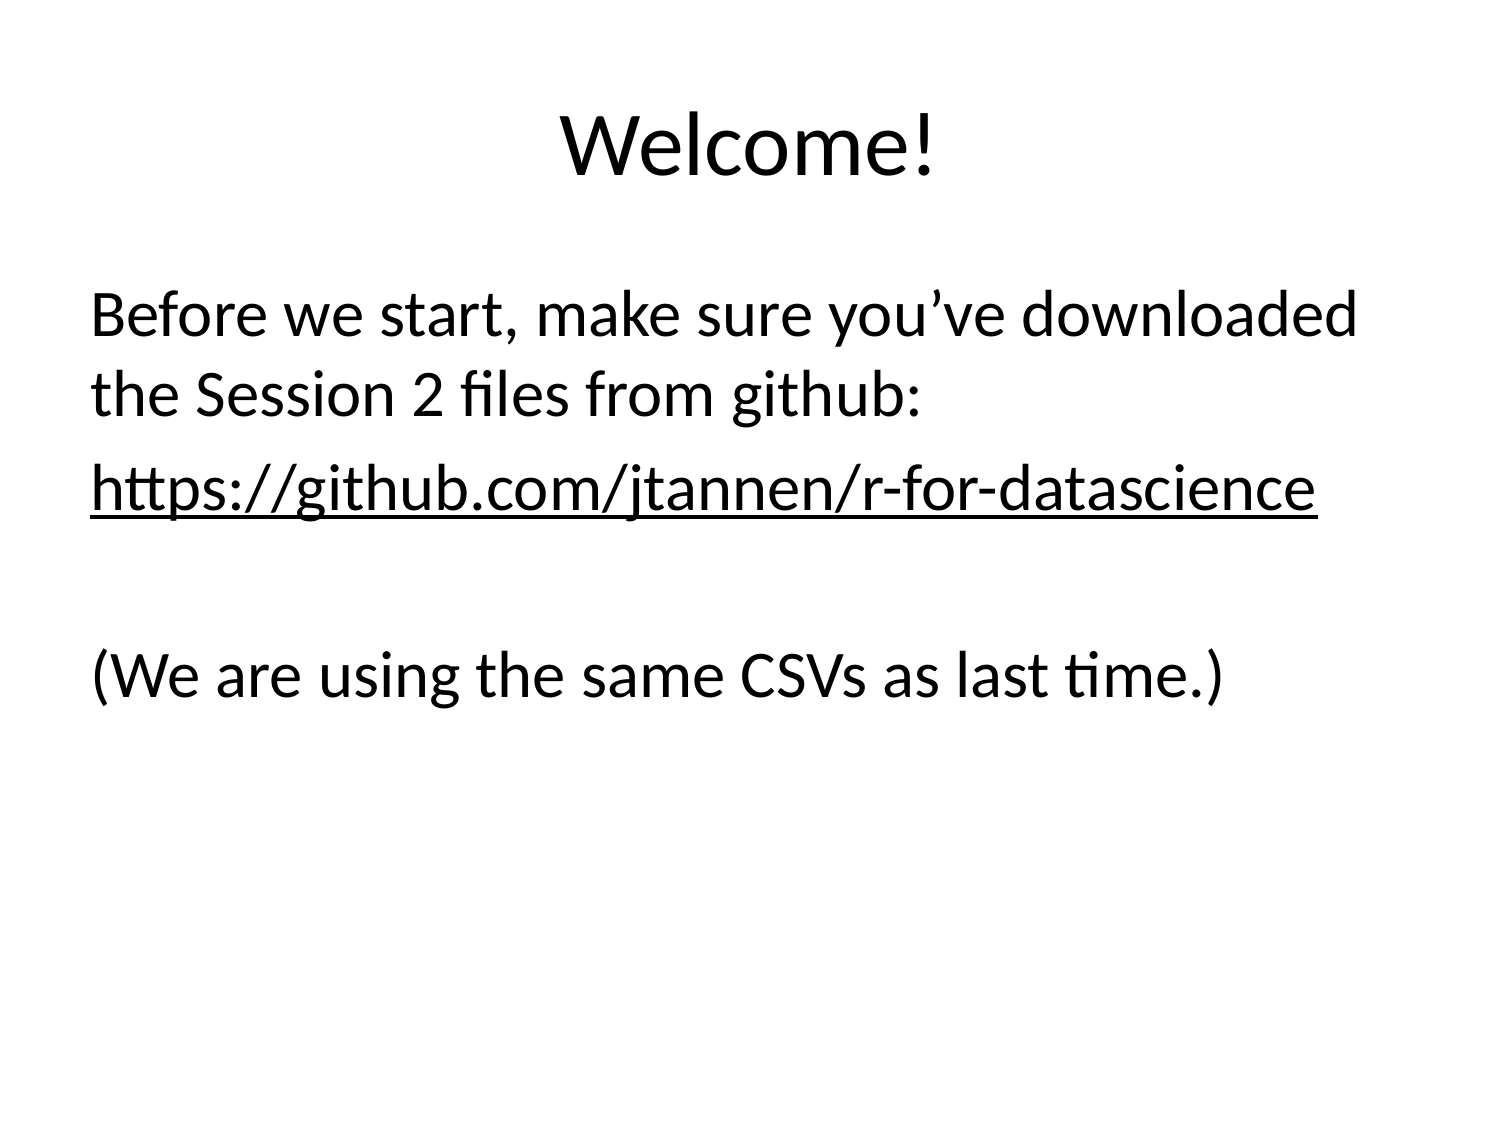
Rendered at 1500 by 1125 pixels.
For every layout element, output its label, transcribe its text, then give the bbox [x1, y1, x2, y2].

title Welcome! [75, 45, 1425, 233]
list Before we start, make sure you’ve downloaded the Session 2 files from github: https://github.com/jtannen/r-for-datascience (We are using the same CSVs as last time.) [75, 262, 1425, 1005]
